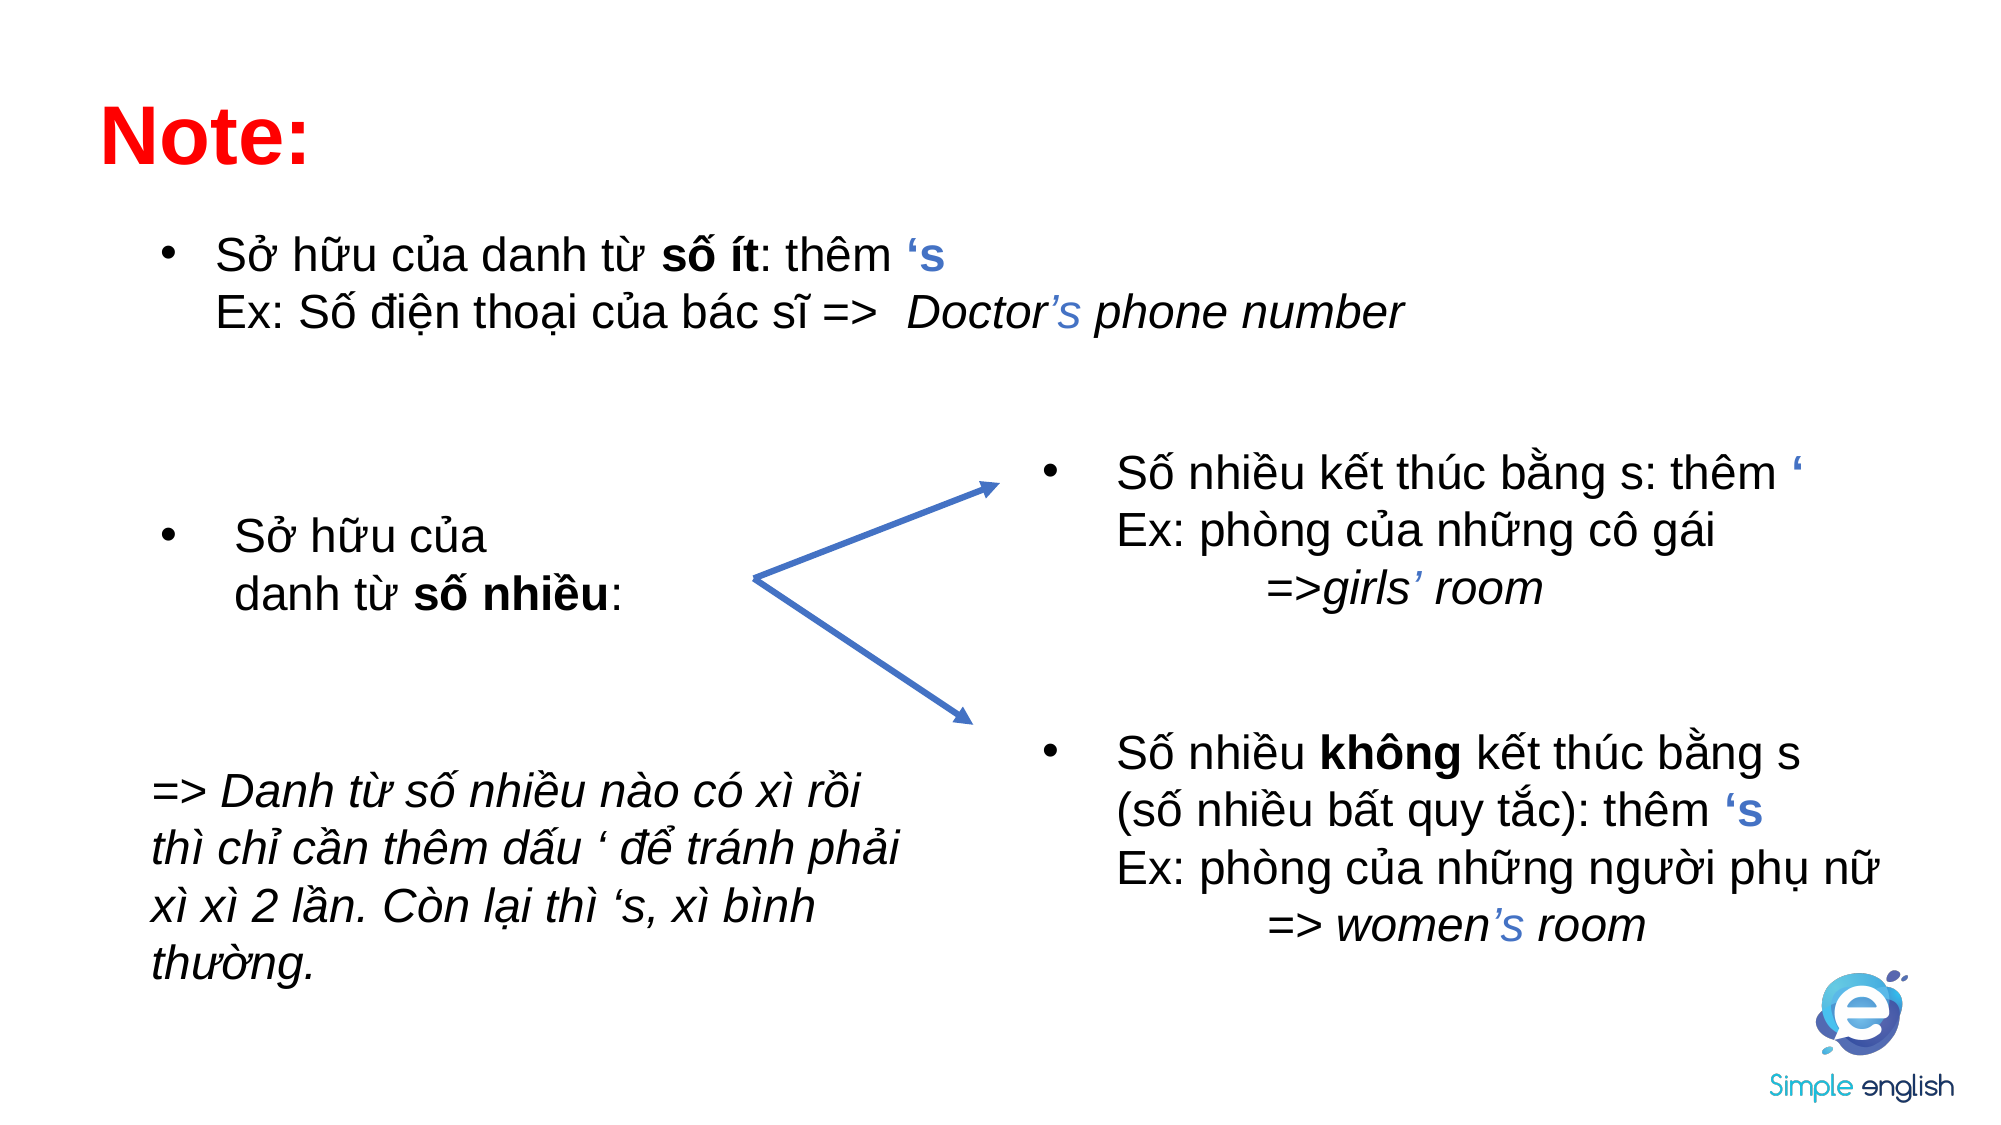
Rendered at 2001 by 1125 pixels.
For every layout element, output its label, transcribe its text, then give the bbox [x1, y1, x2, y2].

picture [1707, 935, 2001, 1109]
text_box Sở hữu của danh từ số nhiều: [144, 497, 748, 628]
title Note: [84, 66, 1069, 209]
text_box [753, 578, 974, 725]
text_box Số nhiều không kết thúc bằng s (số nhiều bất quy tắc): thêm ‘s Ex: phòng của những người phụ nữ => women’s room [1026, 714, 1946, 959]
text_box Sở hữu của danh từ số ít: thêm ‘s Ex: Số điện thoại của bác sĩ => Doctor’s phone number [144, 215, 1732, 346]
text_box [753, 482, 1001, 579]
text_box Số nhiều kết thúc bằng s: thêm ‘ Ex: phòng của những cô gái =>girls’ room [1026, 433, 1973, 622]
text_box => Danh từ số nhiều nào có xì rồi thì chỉ cần thêm dấu ‘ để tránh phải xì xì 2 lần. Còn lại thì ‘s, xì bình thường. [135, 751, 944, 997]
